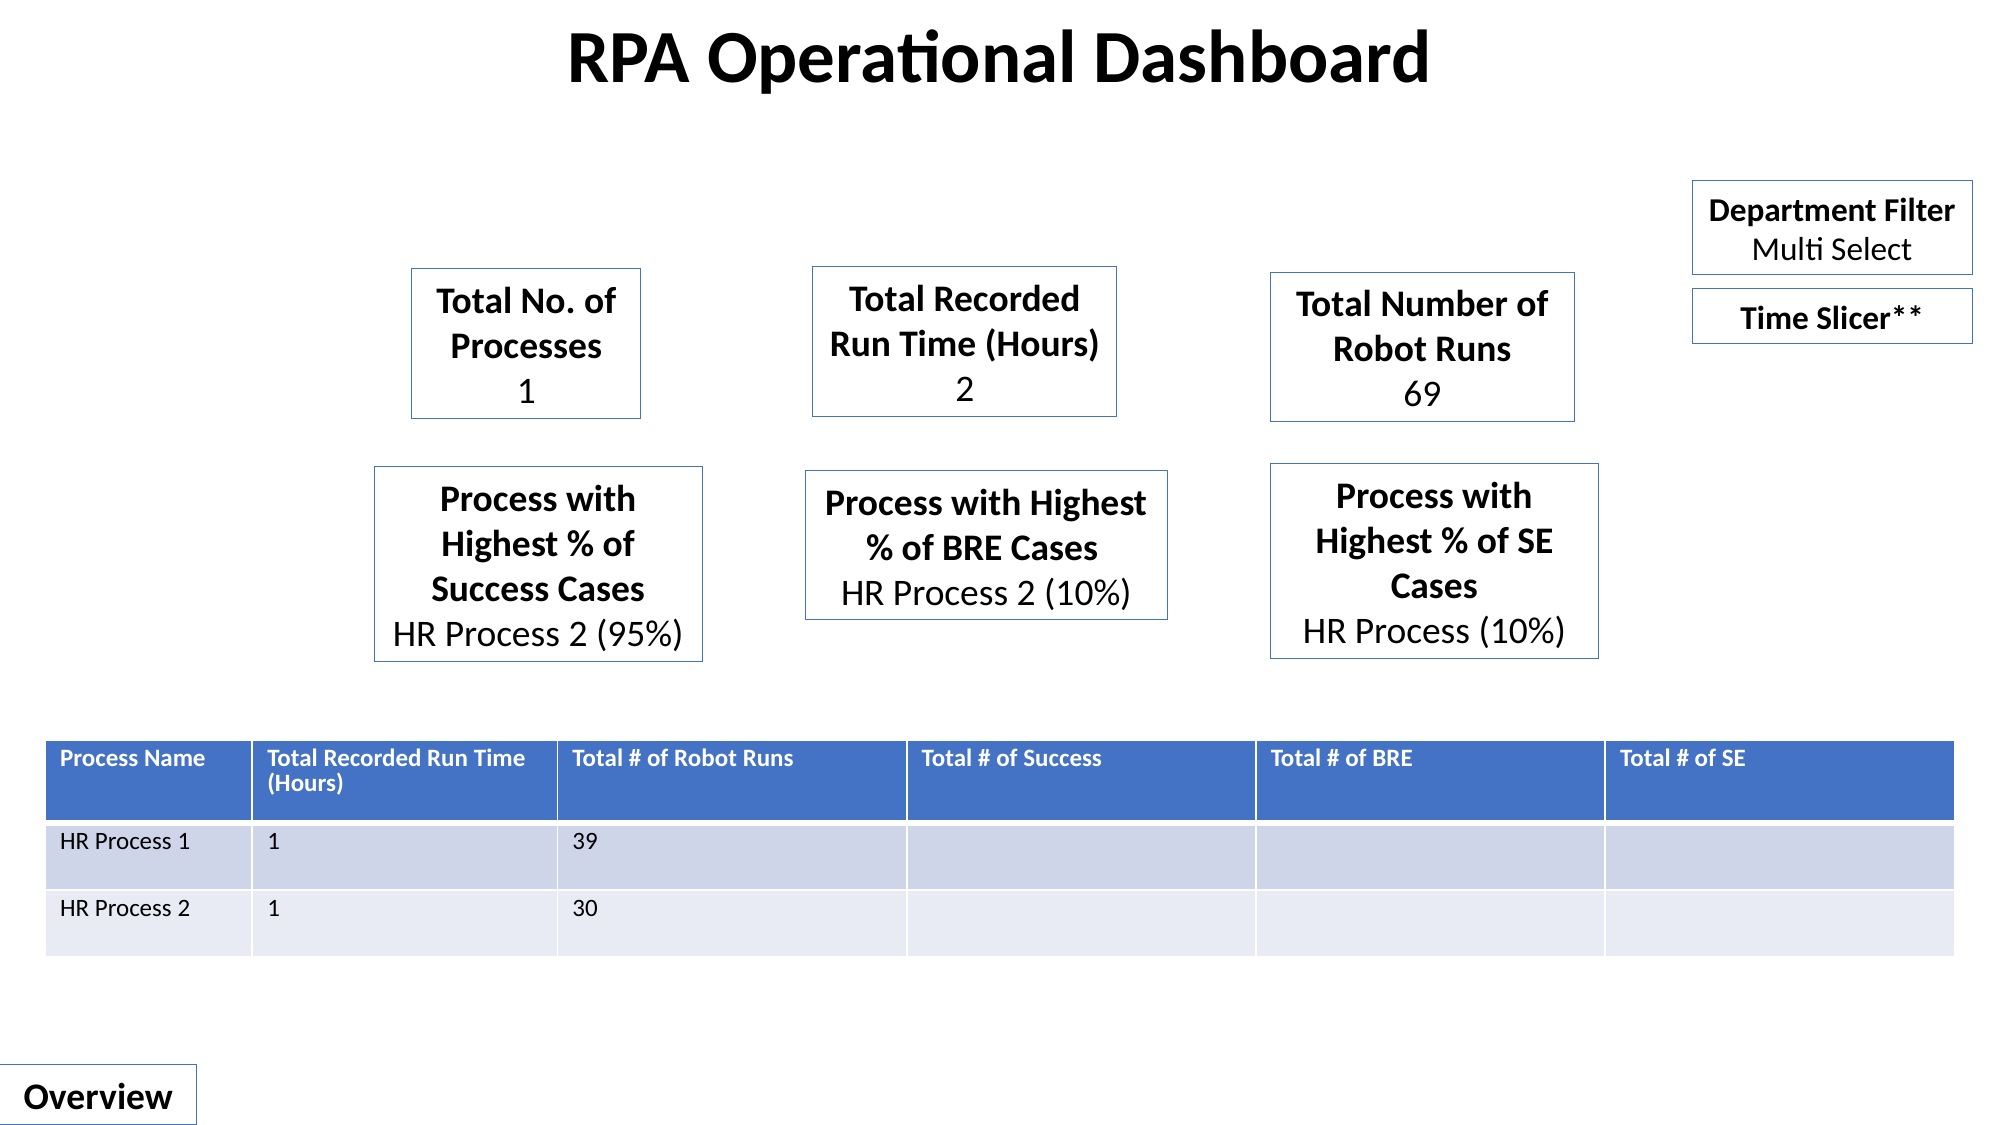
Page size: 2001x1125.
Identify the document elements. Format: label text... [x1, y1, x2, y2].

table_cell [1606, 826, 1954, 889]
text_box RPA Operational Dashboard [117, 0, 1883, 105]
text_box Process with Highest % of SE Cases HR Process (10%) [1270, 463, 1599, 659]
table_cell 39 [558, 826, 906, 889]
text_box Total Number of Robot Runs 69 [1270, 272, 1575, 422]
text_box Time Slicer** [1692, 288, 1973, 344]
text_box Process with Highest % of Success Cases HR Process 2 (95%) [374, 466, 703, 662]
text_box Total No. of Processes 1 [411, 268, 641, 419]
table_cell [1606, 891, 1954, 956]
table_cell 1 [253, 891, 557, 956]
table_header Process Name [46, 741, 251, 820]
table_cell HR Process 2 [46, 891, 251, 956]
table_cell [1257, 891, 1604, 956]
table_header Total # of Robot Runs [558, 741, 906, 820]
table_cell [1257, 826, 1604, 889]
table_cell HR Process 1 [46, 826, 251, 889]
table_cell 30 [558, 891, 906, 956]
table_header Total # of SE [1606, 741, 1954, 820]
table_cell [908, 891, 1255, 956]
table_header Total # of Success [908, 741, 1255, 820]
table_header Total Recorded Run Time (Hours) [253, 741, 557, 820]
table_cell [908, 826, 1255, 889]
table_header Total # of BRE [1257, 741, 1604, 820]
text_box Department Filter Multi Select [1692, 180, 1973, 275]
text_box Overview [0, 1064, 197, 1125]
text_box Total Recorded Run Time (Hours) 2 [812, 266, 1117, 417]
text_box Process with Highest % of BRE Cases HR Process 2 (10%) [805, 470, 1168, 620]
table_cell 1 [253, 826, 557, 889]
